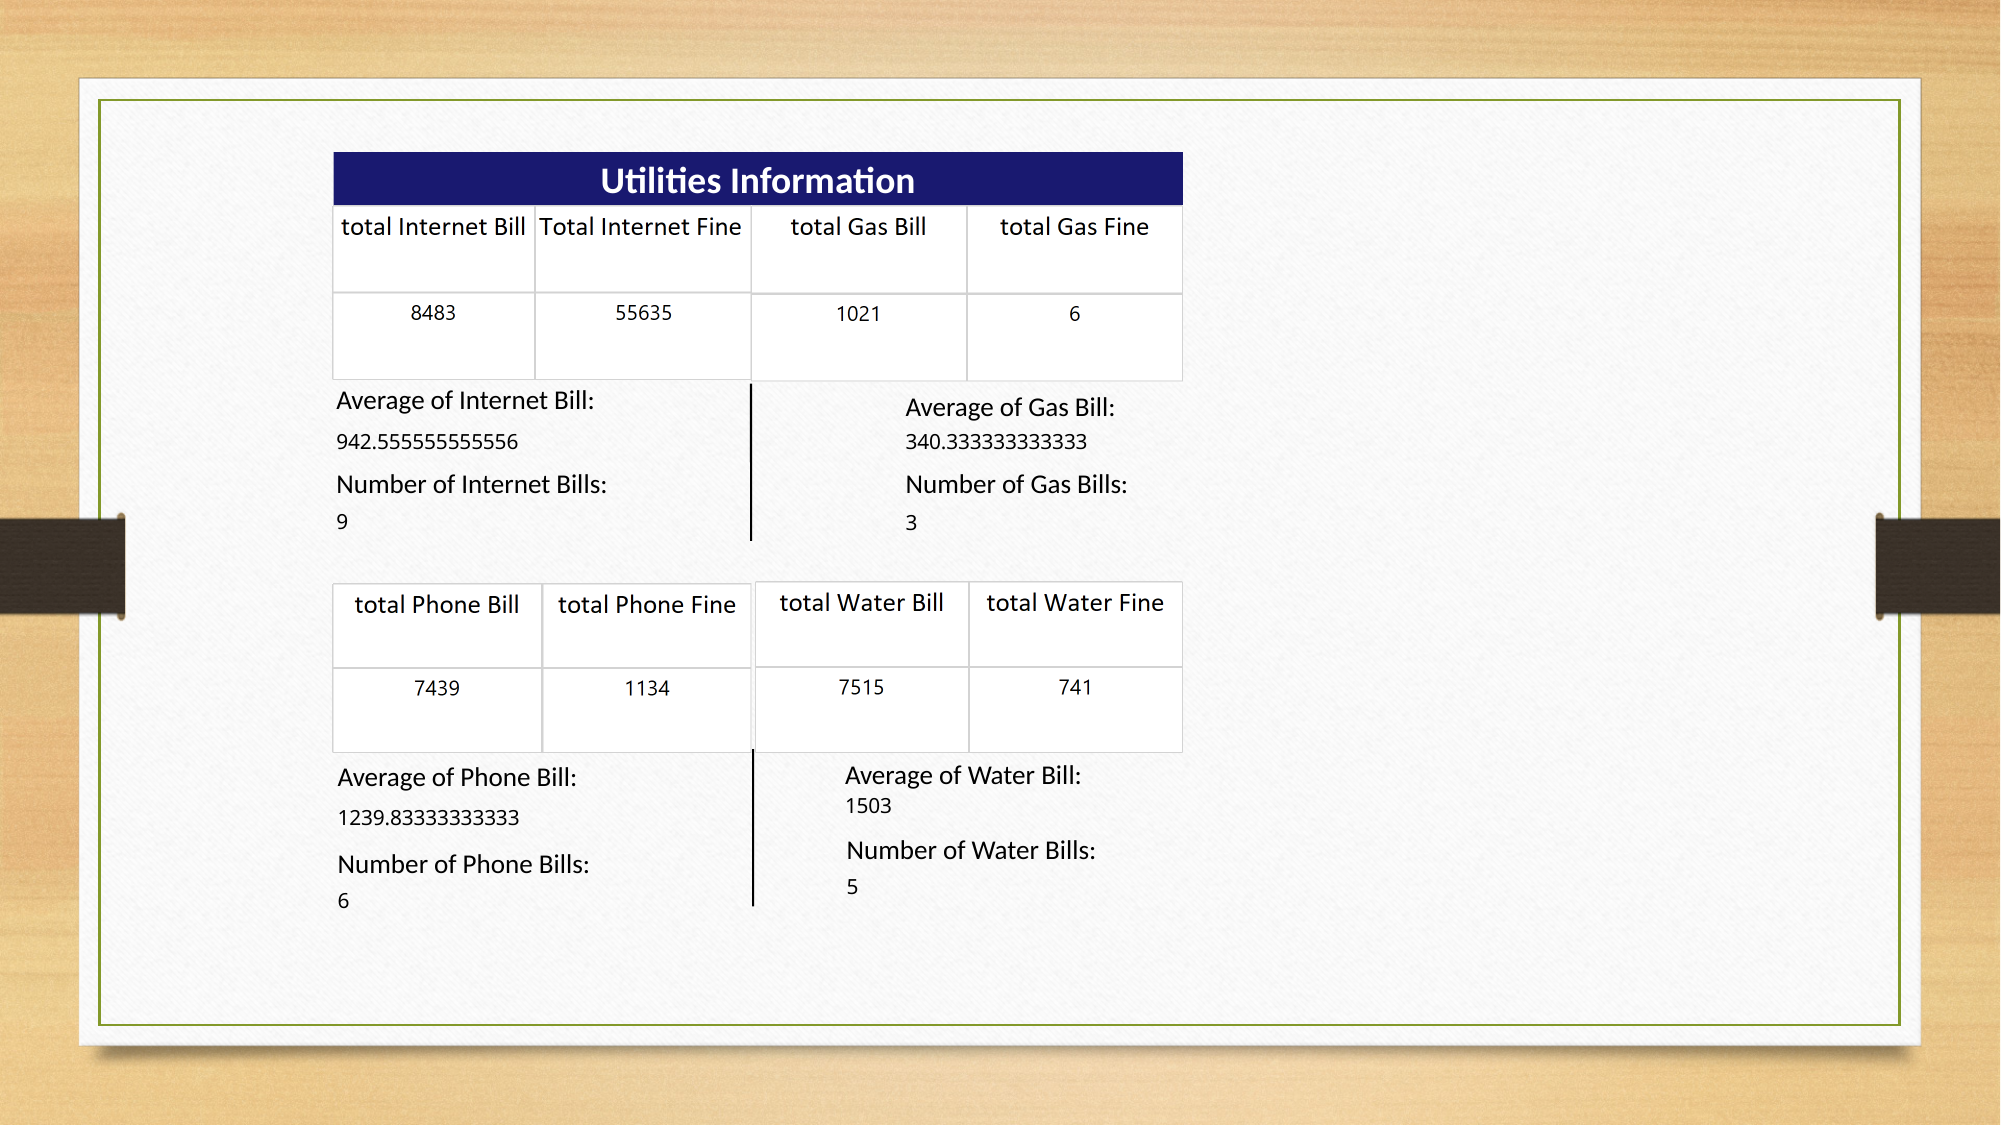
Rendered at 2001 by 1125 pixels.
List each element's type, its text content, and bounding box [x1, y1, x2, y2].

text_box 942.555555555556 [332, 424, 620, 462]
text_box Number of Internet Bills: [332, 462, 620, 504]
text_box Utilities Information [333, 152, 1183, 205]
text_box Average of Water Bill: [840, 754, 1182, 788]
text_box 5 [842, 869, 1183, 908]
text_box 9 [332, 504, 620, 543]
text_box Number of Gas Bills: [901, 462, 1182, 504]
text_box 3 [901, 505, 1182, 543]
text_box Number of Phone Bills: [333, 842, 622, 883]
text_box 6 [333, 883, 622, 921]
picture [0, 0, 2001, 1125]
text_box 1503 [840, 788, 1182, 827]
text_box 340.333333333333 [901, 424, 1182, 462]
text_box 1239.83333333333 [333, 800, 622, 838]
text_box Average of Internet Bill: [332, 380, 620, 420]
text_box Number of Water Bills: [842, 828, 1183, 869]
text_box Average of Gas Bill: [901, 385, 1182, 424]
text_box Average of Phone Bill: [333, 754, 622, 797]
